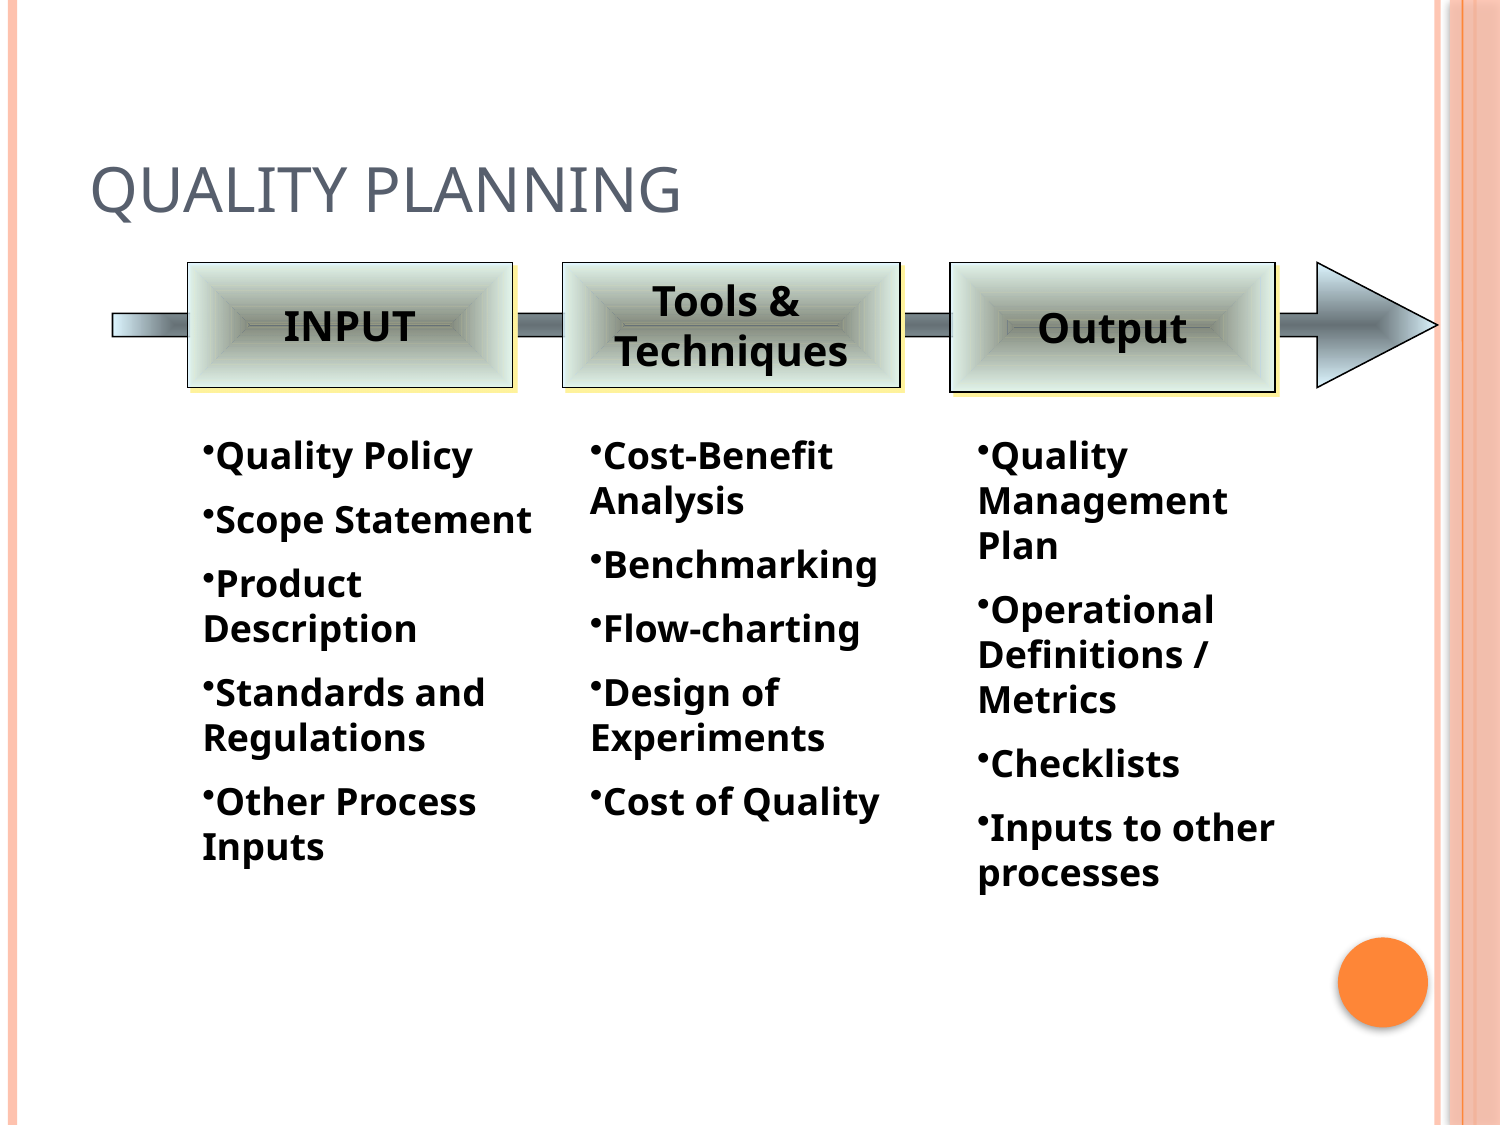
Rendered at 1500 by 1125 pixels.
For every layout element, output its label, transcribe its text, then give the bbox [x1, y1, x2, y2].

text_box Cost-Benefit Analysis Benchmarking Flow-charting Design of Experiments Cost of Quality [600, 424, 950, 830]
text_box Quality Management Plan Operational Definitions / Metrics Checklists Inputs to other processes [962, 424, 1325, 902]
text_box Output [950, 262, 1275, 393]
title Quality Planning [75, 45, 1300, 233]
text_box [112, 237, 1388, 1013]
text_box [1388, 299, 1438, 351]
text_box Tools & Techniques [562, 262, 900, 388]
text_box Quality Policy Scope Statement Product Description Standards and Regulations Other Process Inputs [187, 424, 600, 875]
text_box INPUT [187, 262, 513, 388]
